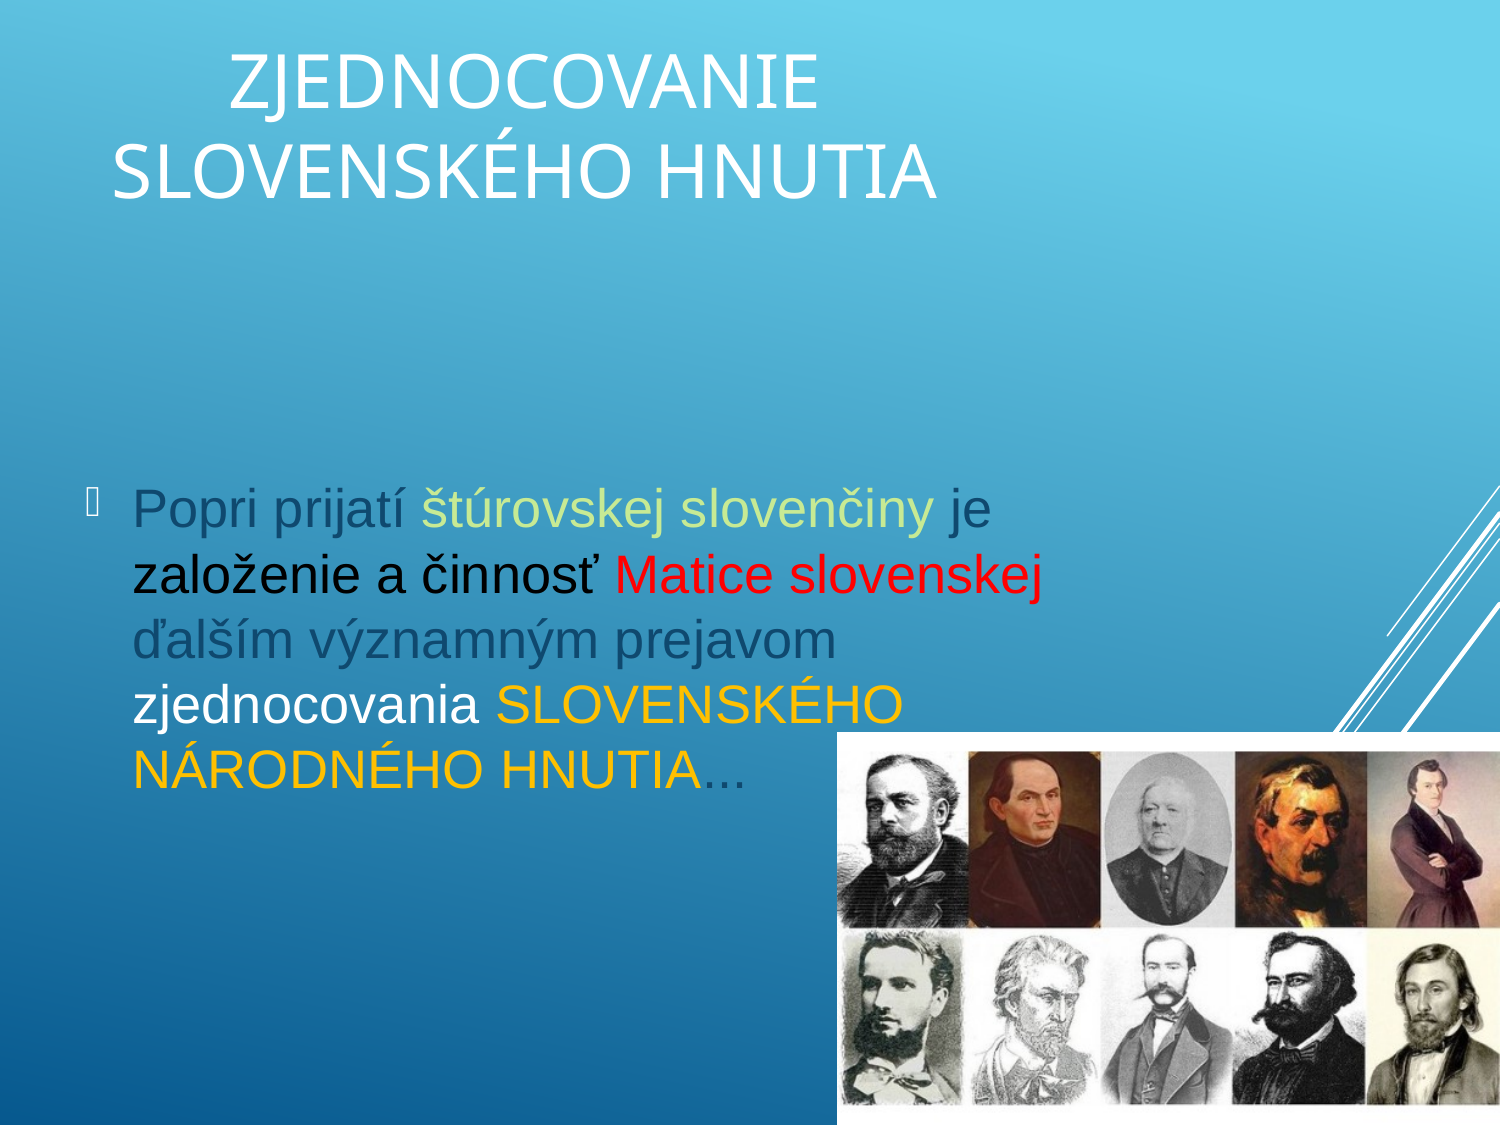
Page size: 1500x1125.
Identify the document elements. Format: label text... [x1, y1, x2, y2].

title Zjednocovanie slovenského hnutia [0, 0, 1050, 248]
list Popri prijatí štúrovskej slovenčiny je založenie a činnosť Matice slovenskej ďalším významným prejavom zjednocovania SLOVENSKÉHO NÁRODNÉHO HNUTIA... [70, 339, 1121, 933]
picture [837, 732, 1500, 1125]
